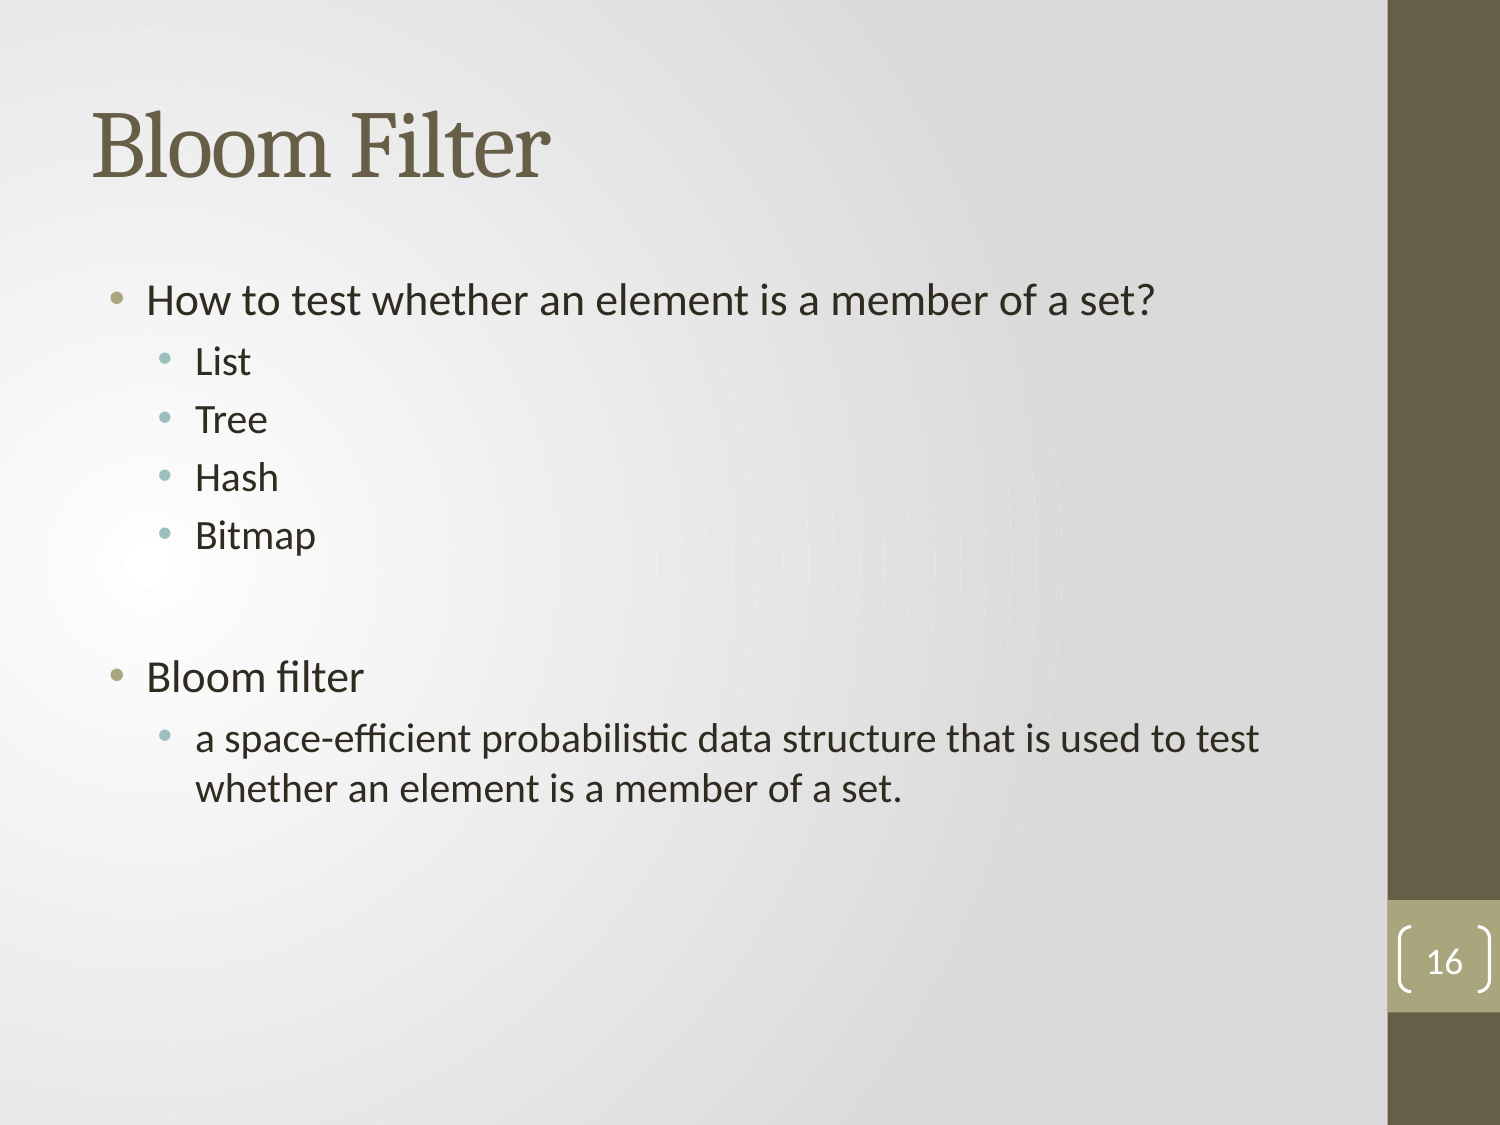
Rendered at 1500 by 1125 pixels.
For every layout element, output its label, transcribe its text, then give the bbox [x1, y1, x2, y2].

title Bloom Filter [75, 45, 1325, 233]
slide_number 16 [1397, 925, 1492, 994]
list How to test whether an element is a member of a set? List Tree Hash Bitmap Bloom filter a space-efficient probabilistic data structure that is used to test whether an element is a member of a set. [75, 262, 1325, 1050]
